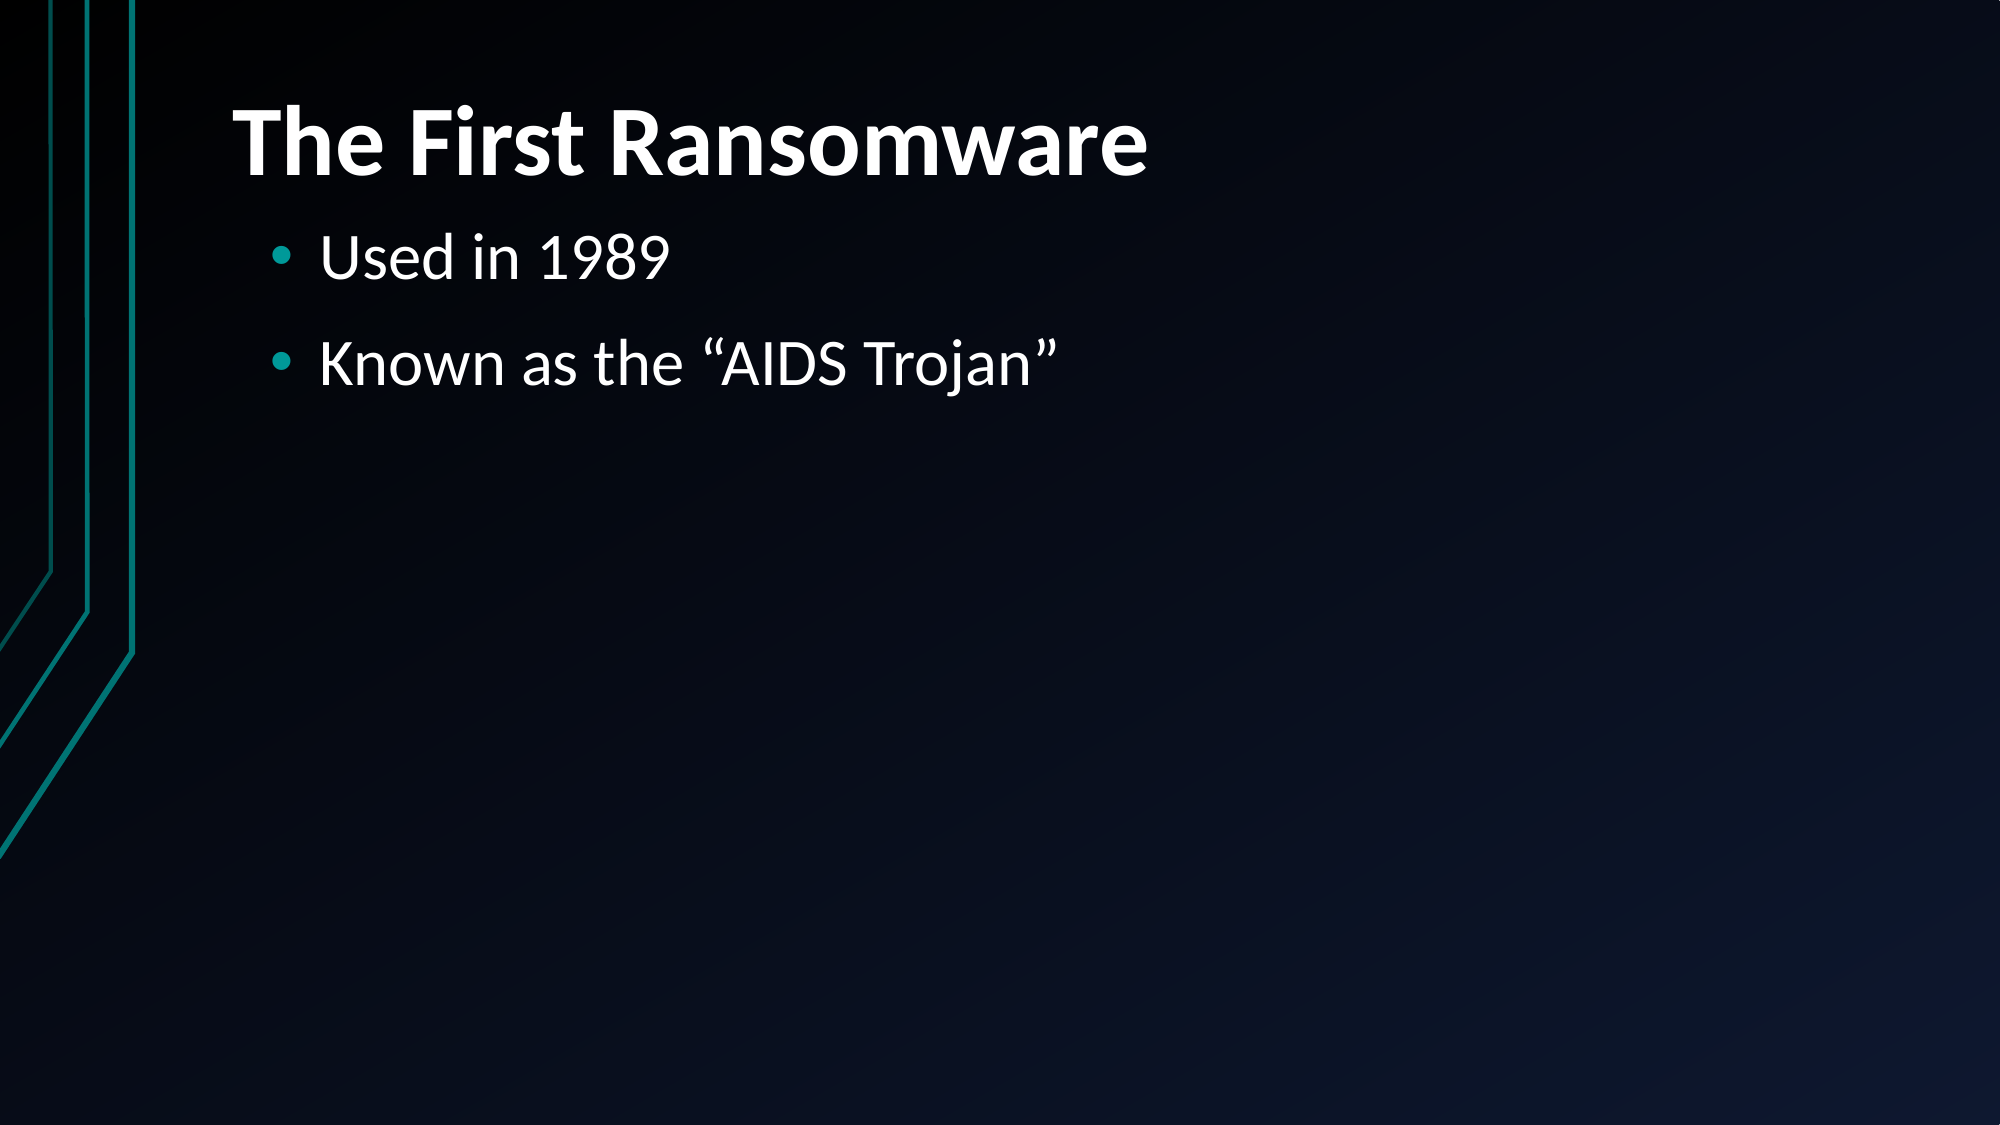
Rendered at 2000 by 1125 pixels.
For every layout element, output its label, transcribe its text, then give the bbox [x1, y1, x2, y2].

list Used in 1989 Known as the “AIDS Trojan” [249, 212, 1306, 975]
text_box The First Ransomware [212, 75, 1313, 207]
